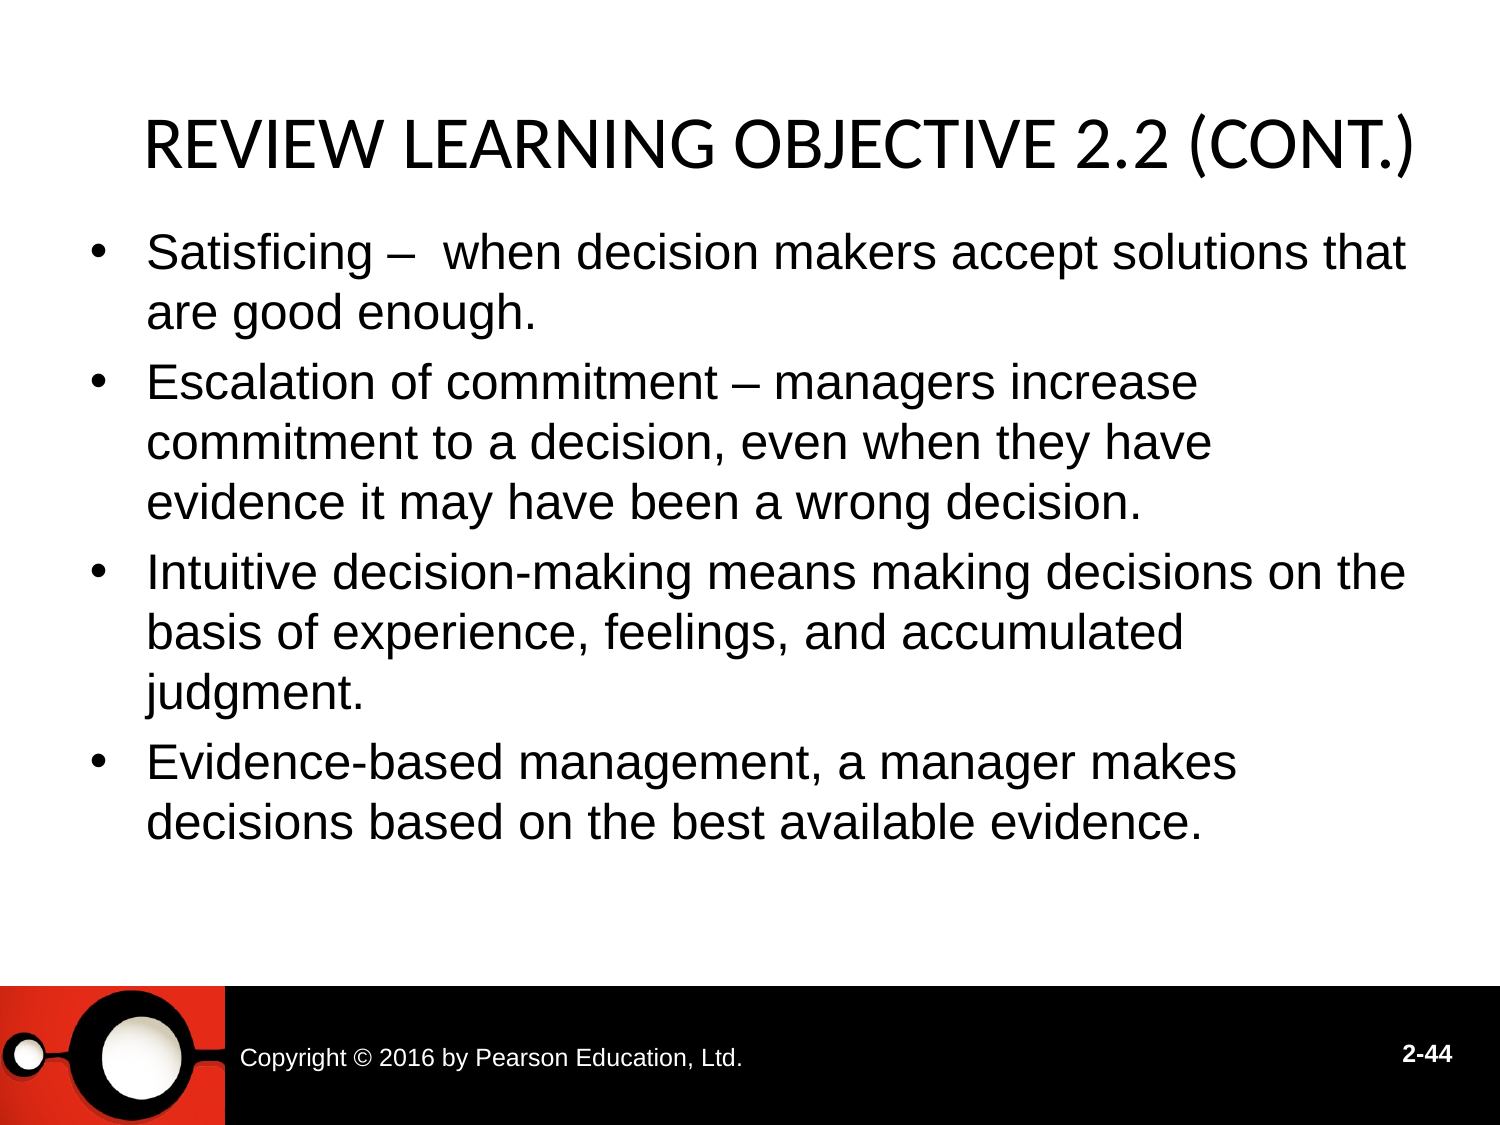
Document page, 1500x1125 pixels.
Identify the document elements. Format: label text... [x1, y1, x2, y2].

footer Copyright © 2016 by Pearson Education, Ltd. [225, 1026, 838, 1087]
slide_number 2-44 [1387, 1026, 1500, 1087]
title Review Learning objective 2.2 (cont.) [112, 45, 1450, 233]
picture [0, 986, 225, 1125]
text_box Satisficing – when decision makers accept solutions that are good enough. Escalation of commitment – managers increase commitment to a decision, even when they have evidence it may have been a wrong decision. Intuitive decision-making means making decisions on the basis of experience, feelings, and accumulated judgment. Evidence-based management, a manager makes decisions based on the best available evidence. [74, 212, 1425, 955]
